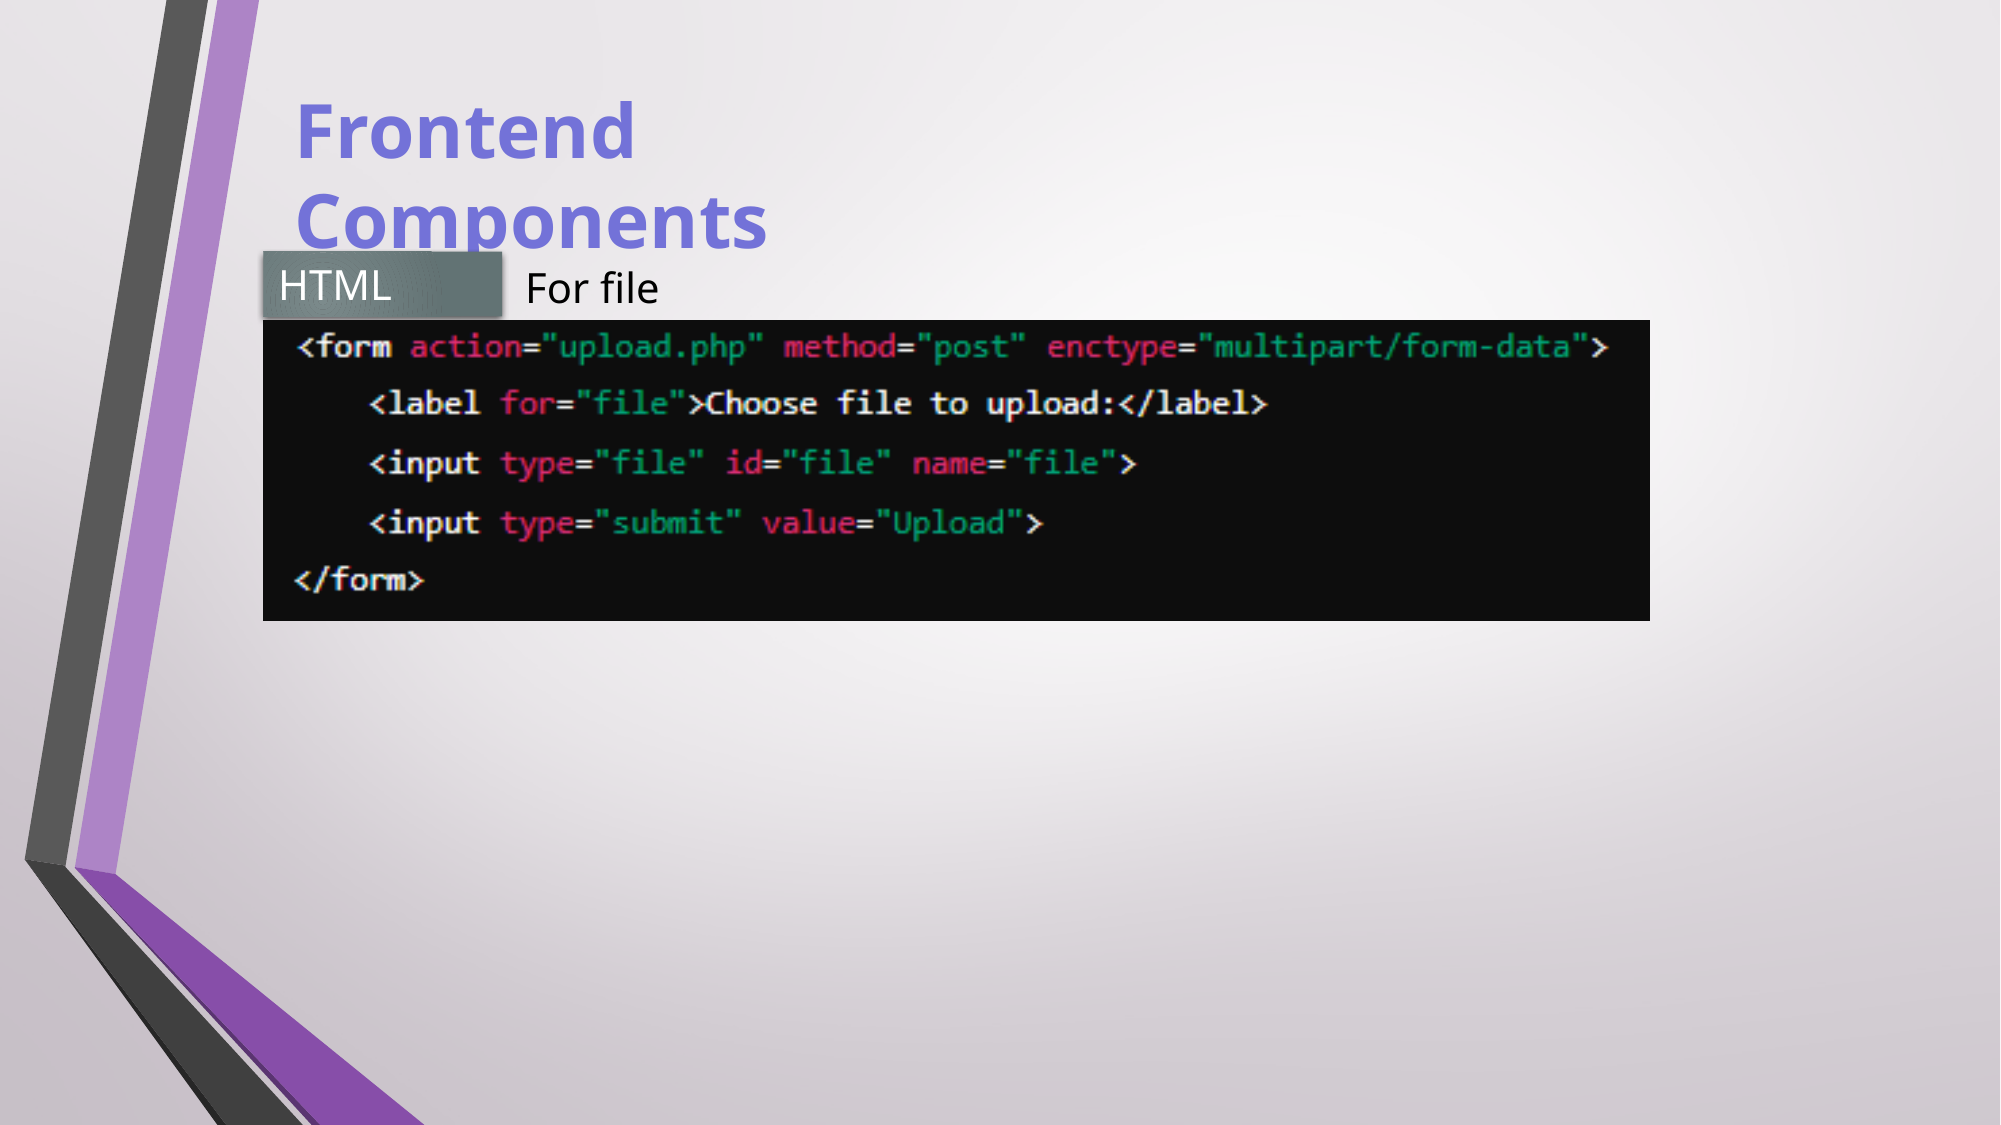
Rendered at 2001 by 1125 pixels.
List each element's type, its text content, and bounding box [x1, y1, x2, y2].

text_box Frontend Components [280, 76, 1057, 271]
text_box HTML [263, 251, 503, 317]
picture [263, 320, 1650, 621]
text_box For file input [510, 254, 769, 320]
